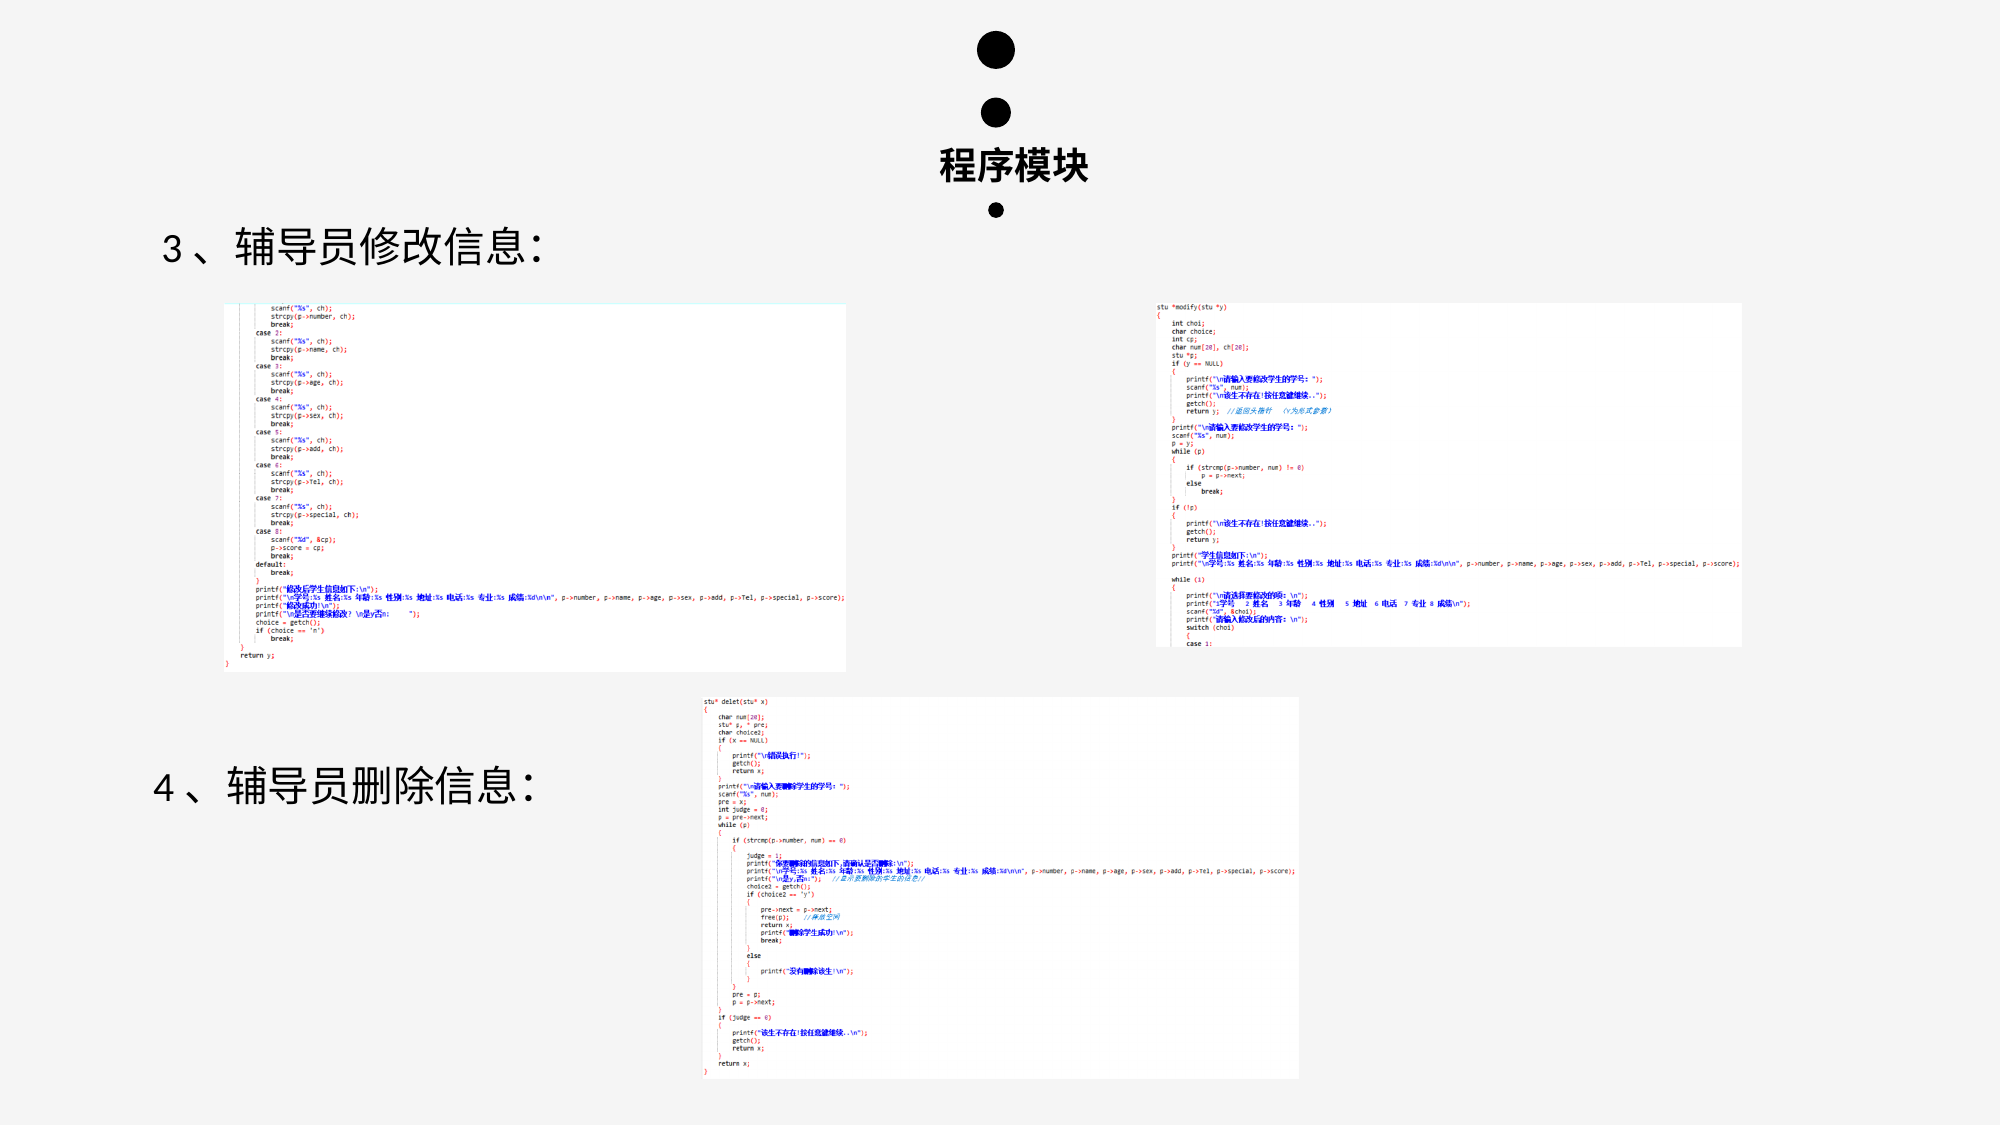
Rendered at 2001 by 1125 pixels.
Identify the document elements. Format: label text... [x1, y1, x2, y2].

picture [701, 697, 1299, 1079]
text_box 程序模块 [924, 134, 1105, 195]
text_box [975, 29, 1017, 70]
picture [1156, 303, 1742, 647]
picture [223, 303, 846, 672]
text_box 3、辅导员修改信息： [146, 213, 584, 278]
text_box [987, 201, 1005, 219]
text_box 4、辅导员删除信息： [138, 752, 584, 817]
text_box [979, 96, 1012, 129]
